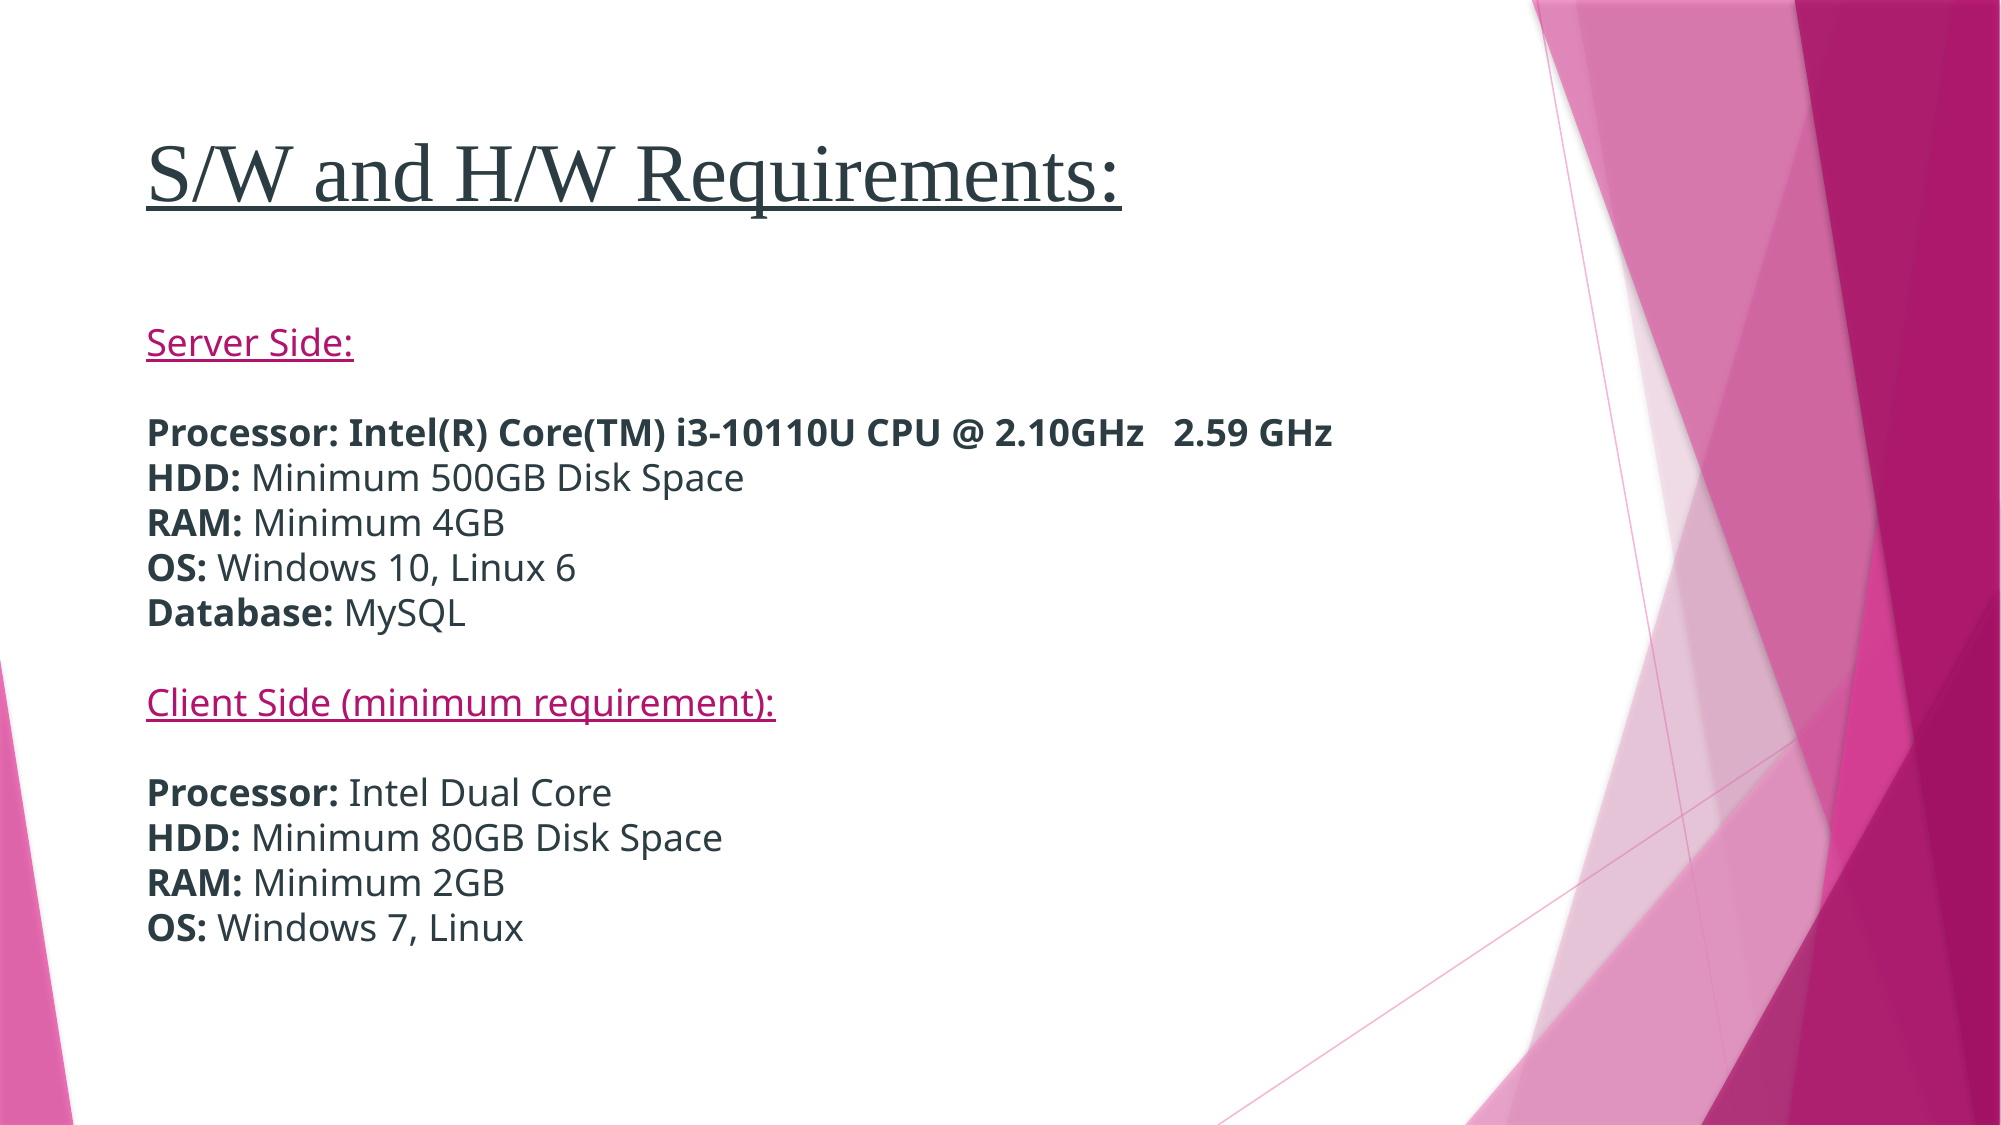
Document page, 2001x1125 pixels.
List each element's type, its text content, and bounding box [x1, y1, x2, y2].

text_box S/W and H/W Requirements: Server Side: Processor: Intel(R) Core(TM) i3-10110U CPU @ 2.10GHz 2.59 GHz HDD: Minimum 500GB Disk Space RAM: Minimum 4GB OS: Windows 10, Linux 6 Database: MySQL Client Side (minimum requirement): Processor: Intel Dual Core HDD: Minimum 80GB Disk Space RAM: Minimum 2GB OS: Windows 7, Linux [131, 111, 1742, 1001]
